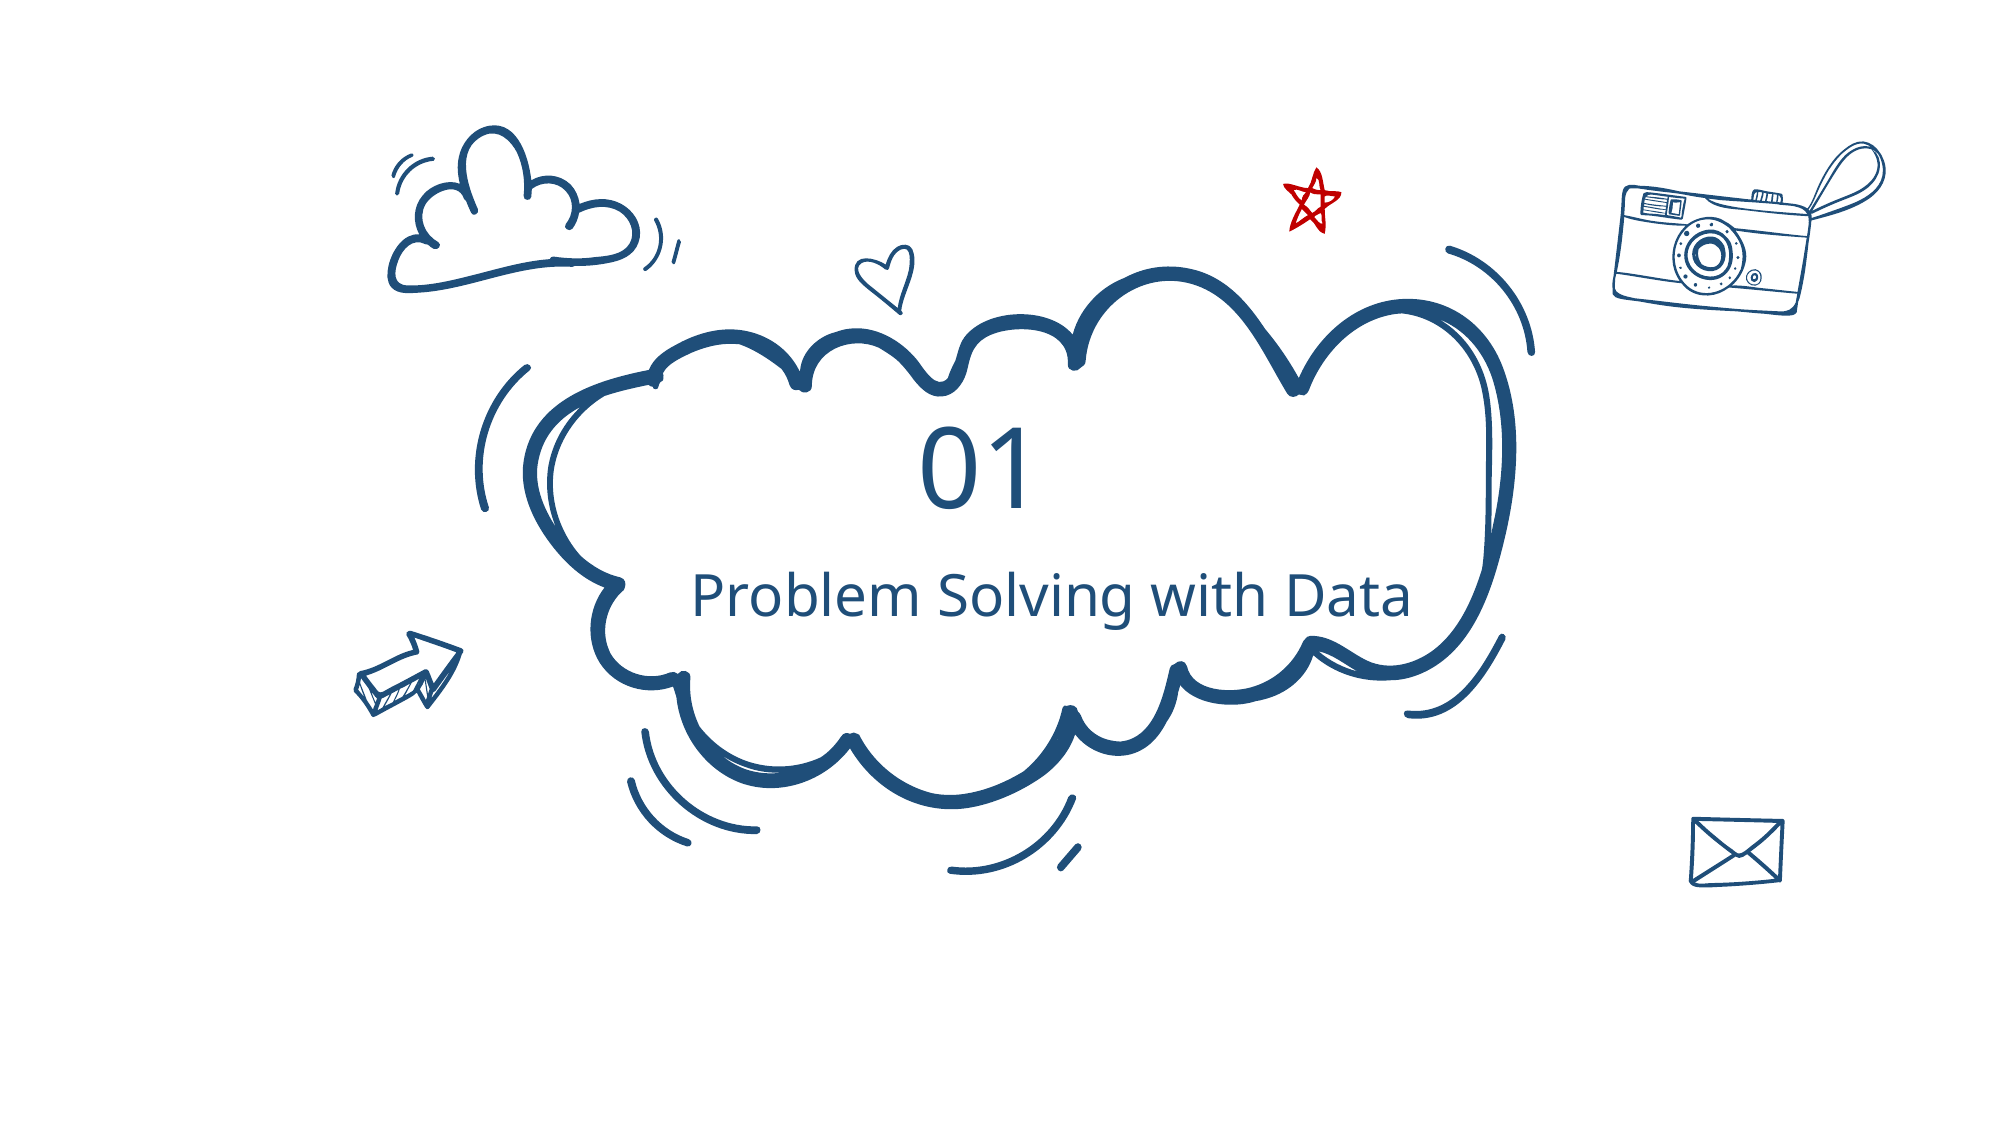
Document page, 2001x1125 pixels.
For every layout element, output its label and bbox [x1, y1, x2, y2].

text_box [464, 243, 1536, 882]
text_box [1283, 167, 1342, 234]
text_box [386, 116, 682, 295]
text_box [1612, 140, 1887, 317]
text_box [1688, 816, 1785, 888]
text_box [353, 630, 464, 718]
